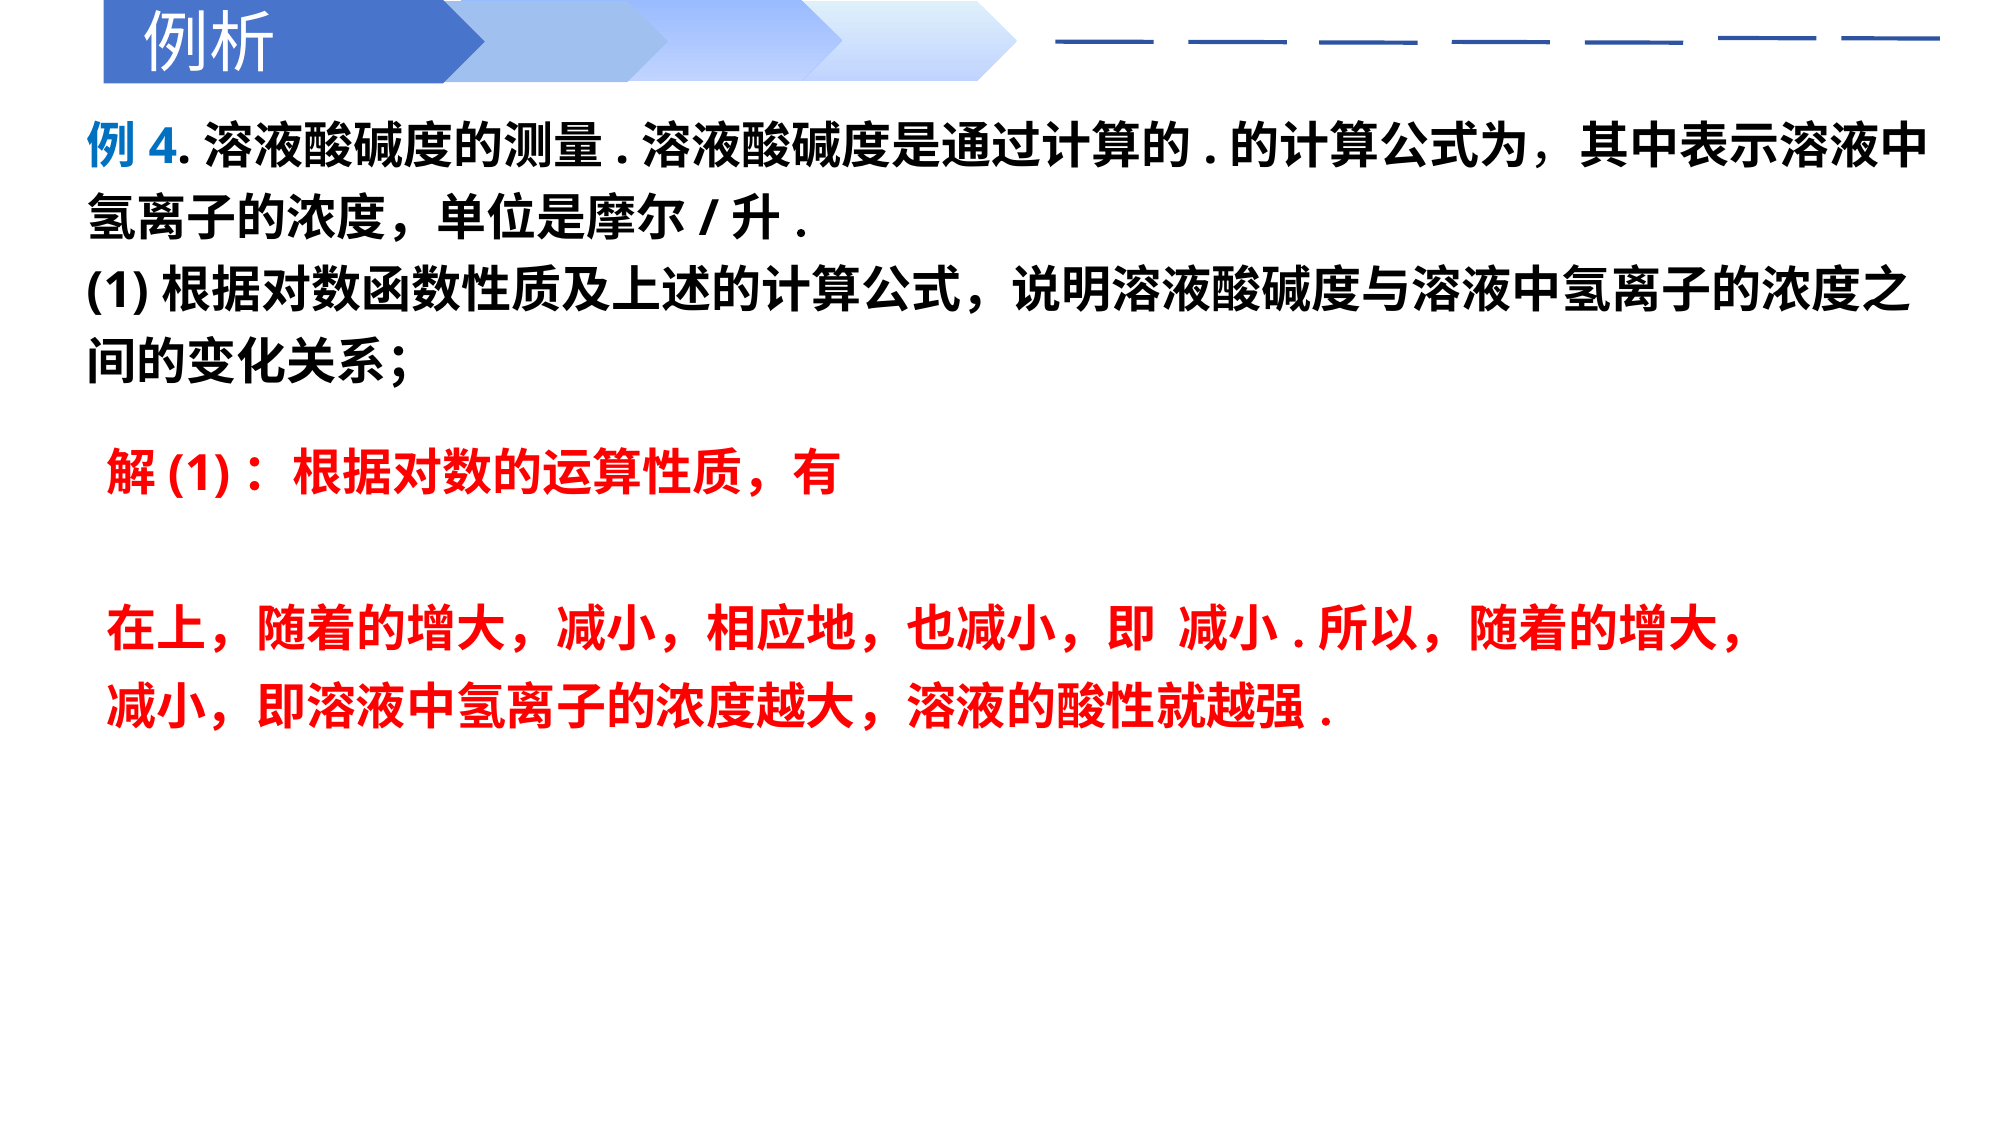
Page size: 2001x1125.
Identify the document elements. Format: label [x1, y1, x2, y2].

text_box [103, 0, 1941, 89]
